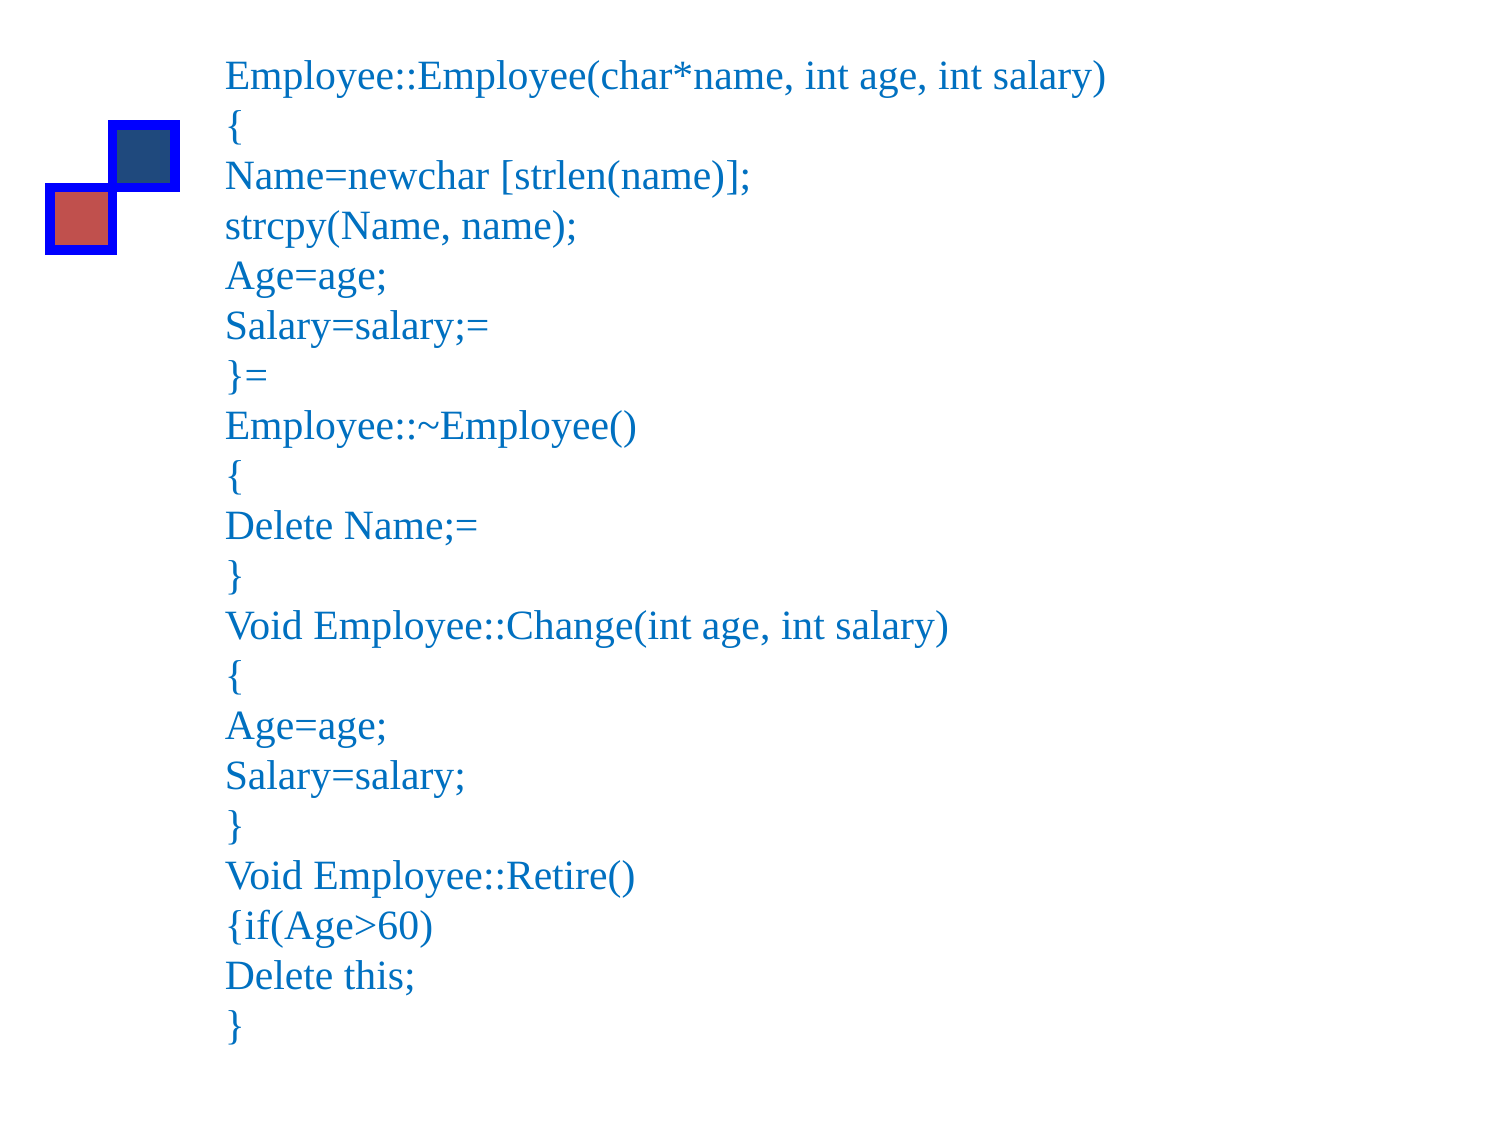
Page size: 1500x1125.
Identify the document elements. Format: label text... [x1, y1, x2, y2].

text_box Employee::Employee(char*name, int age, int salary) { Name=newchar [strlen(name)]; strcpy(Name, name); Age=age; Salary=salary;= }= Employee::~Employee() { Delete Name;= } Void Employee::Change(int age, int salary) { Age=age; Salary=salary; } Void Employee::Retire() {if(Age>60) Delete this; } [82, 39, 1325, 1056]
